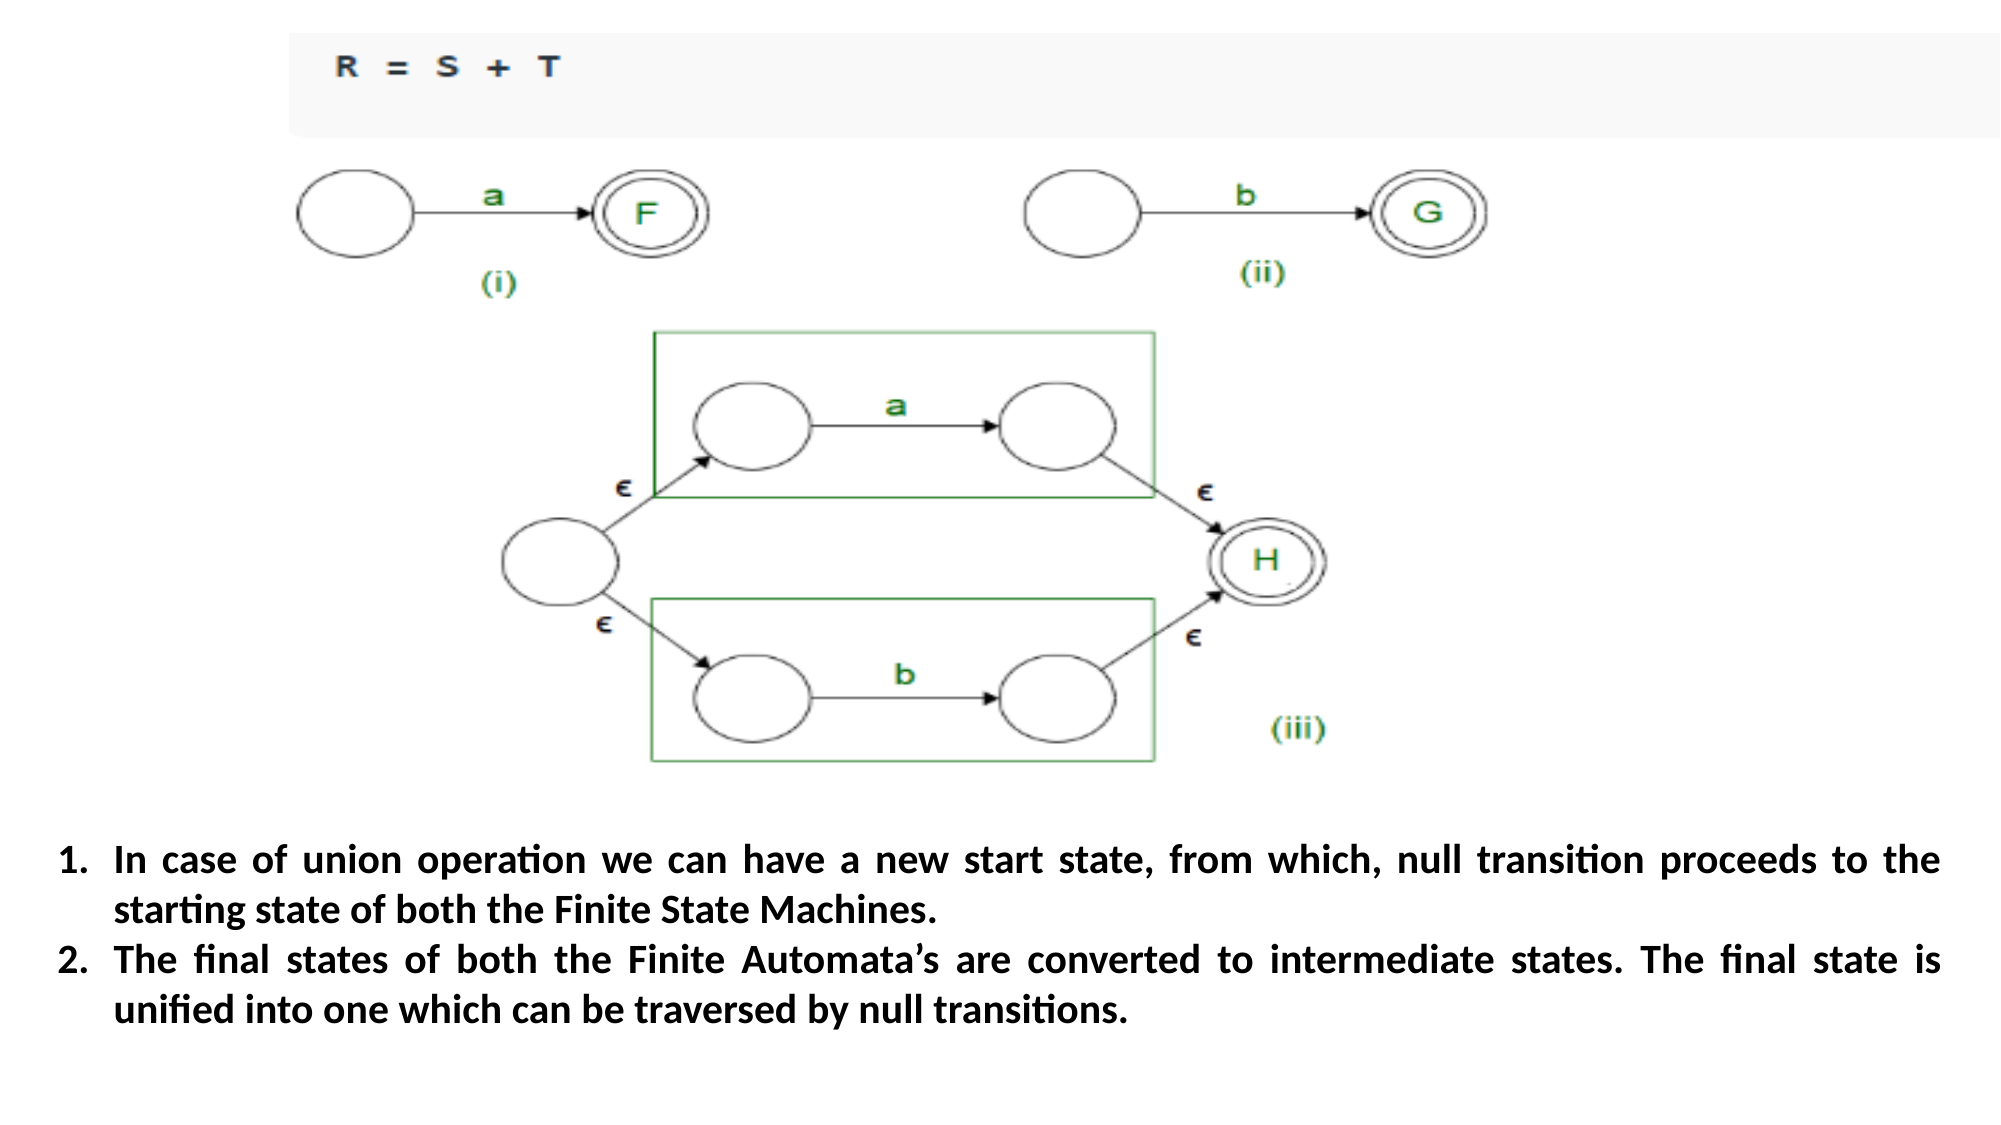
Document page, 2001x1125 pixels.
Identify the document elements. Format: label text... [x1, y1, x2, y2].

picture [289, 33, 2000, 786]
text_box In case of union operation we can have a new start state, from which, null transition proceeds to the starting state of both the Finite State Machines. The final states of both the Finite Automata’s are converted to intermediate states. The final state is unified into one which can be traversed by null transitions. [42, 824, 1958, 1040]
